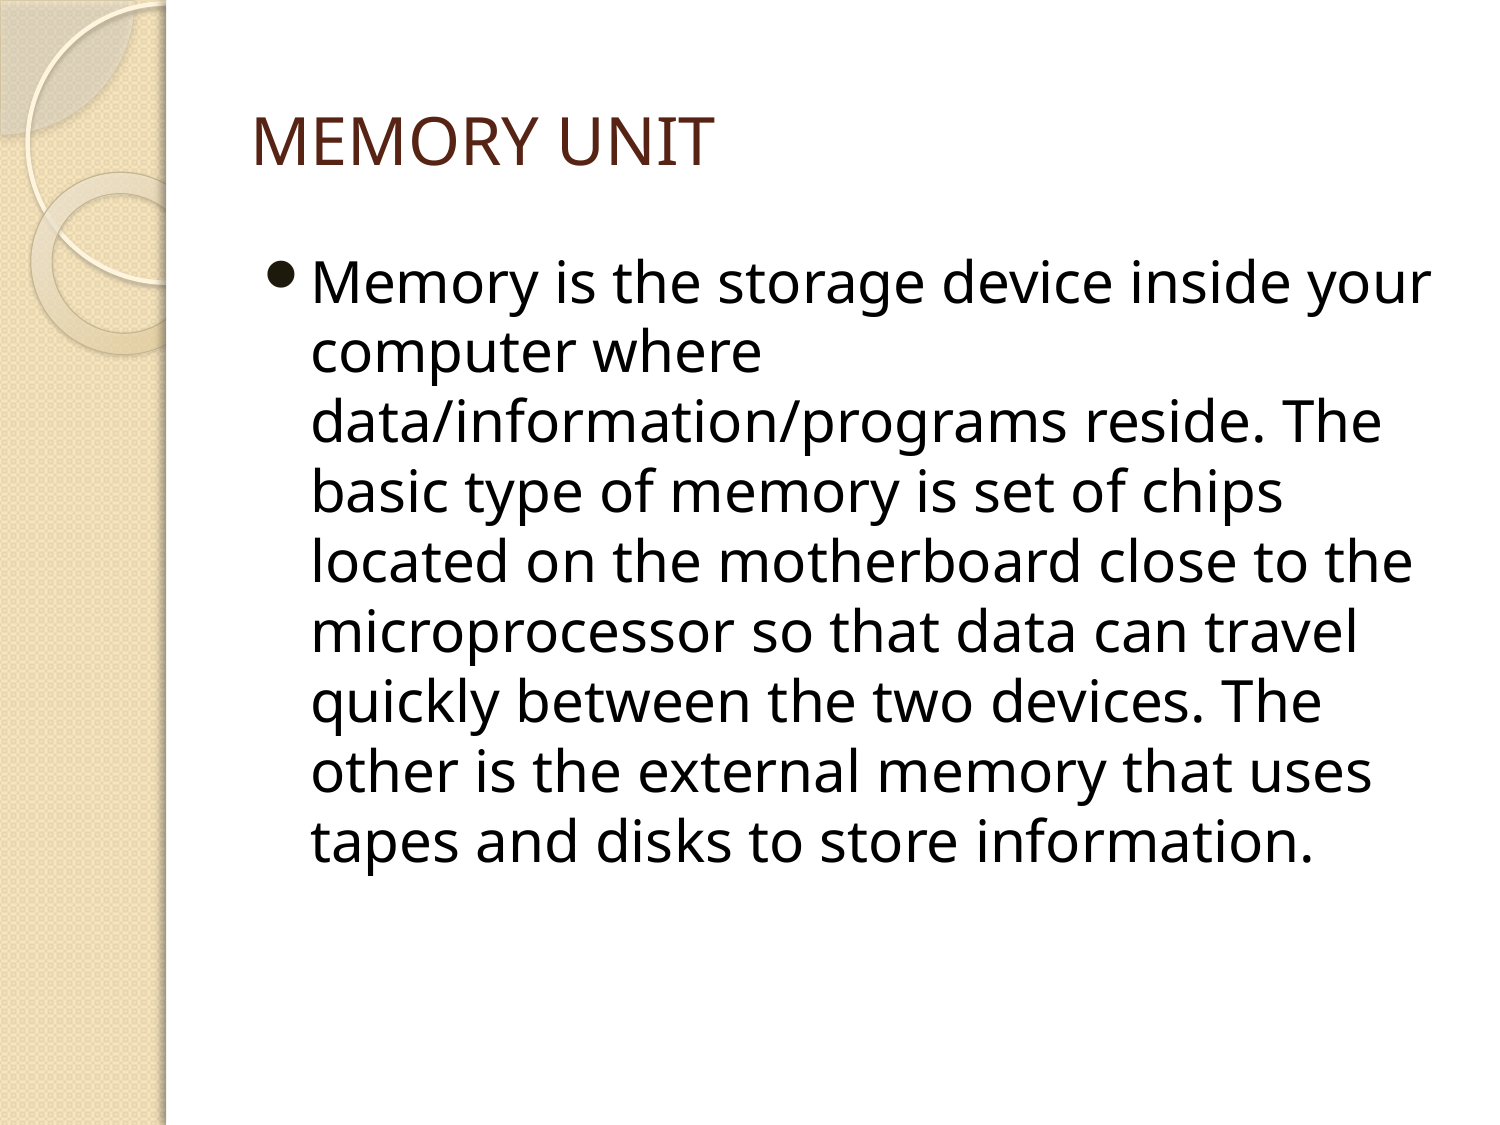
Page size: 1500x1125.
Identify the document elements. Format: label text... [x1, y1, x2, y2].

list Memory is the storage device inside your computer where data/information/programs reside. The basic type of memory is set of chips located on the motherboard close to the microprocessor so that data can travel quickly between the two devices. The other is the external memory that uses tapes and disks to store information. [235, 237, 1466, 1025]
title Memory Unit [235, 45, 1466, 233]
